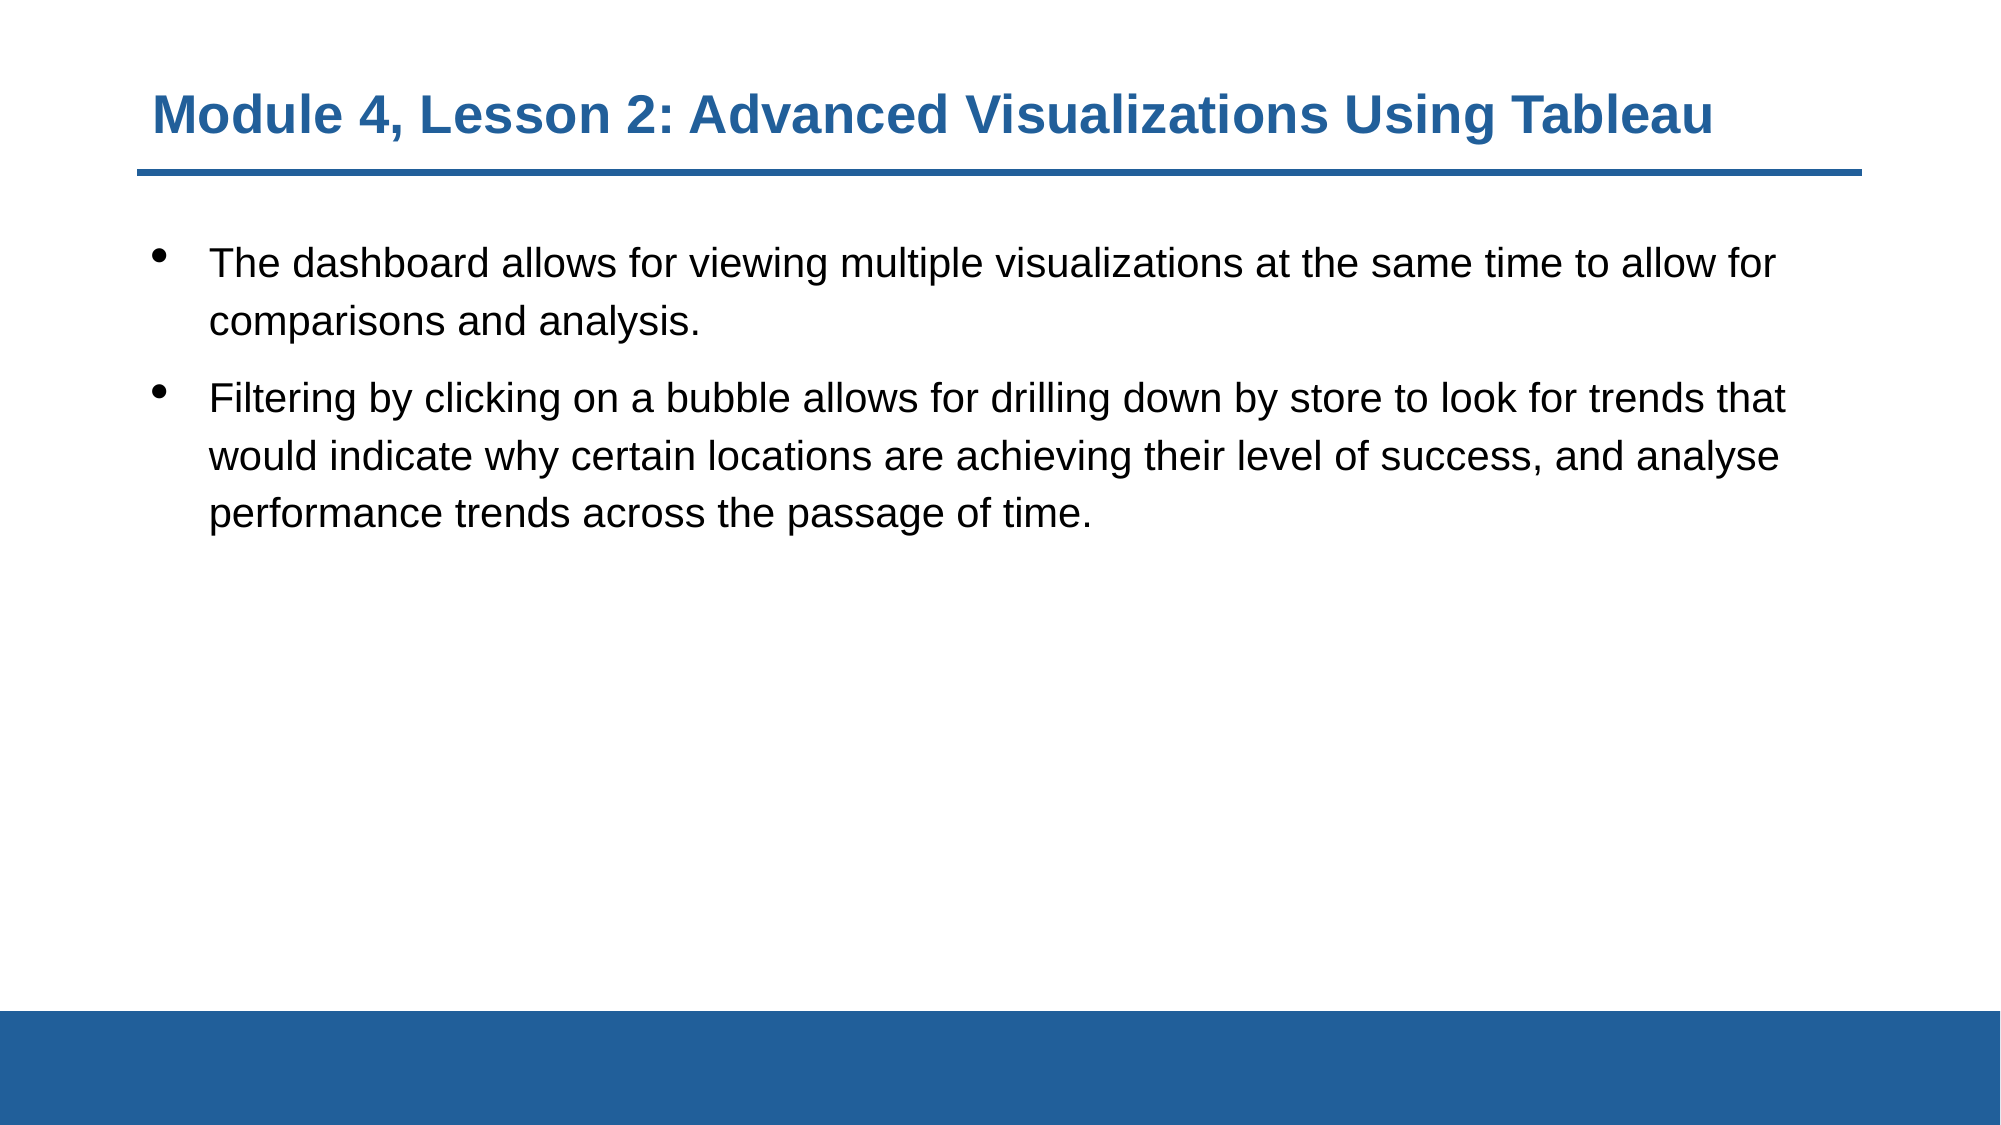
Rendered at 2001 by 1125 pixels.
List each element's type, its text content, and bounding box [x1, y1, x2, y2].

title Module 4, Lesson 2: Advanced Visualizations Using Tableau [137, 59, 1899, 173]
list The dashboard allows for viewing multiple visualizations at the same time to allow for comparisons and analysis. Filtering by clicking on a bubble allows for drilling down by store to look for trends that would indicate why certain locations are achieving their level of success, and analyse performance trends across the passage of time. [137, 220, 1863, 1014]
